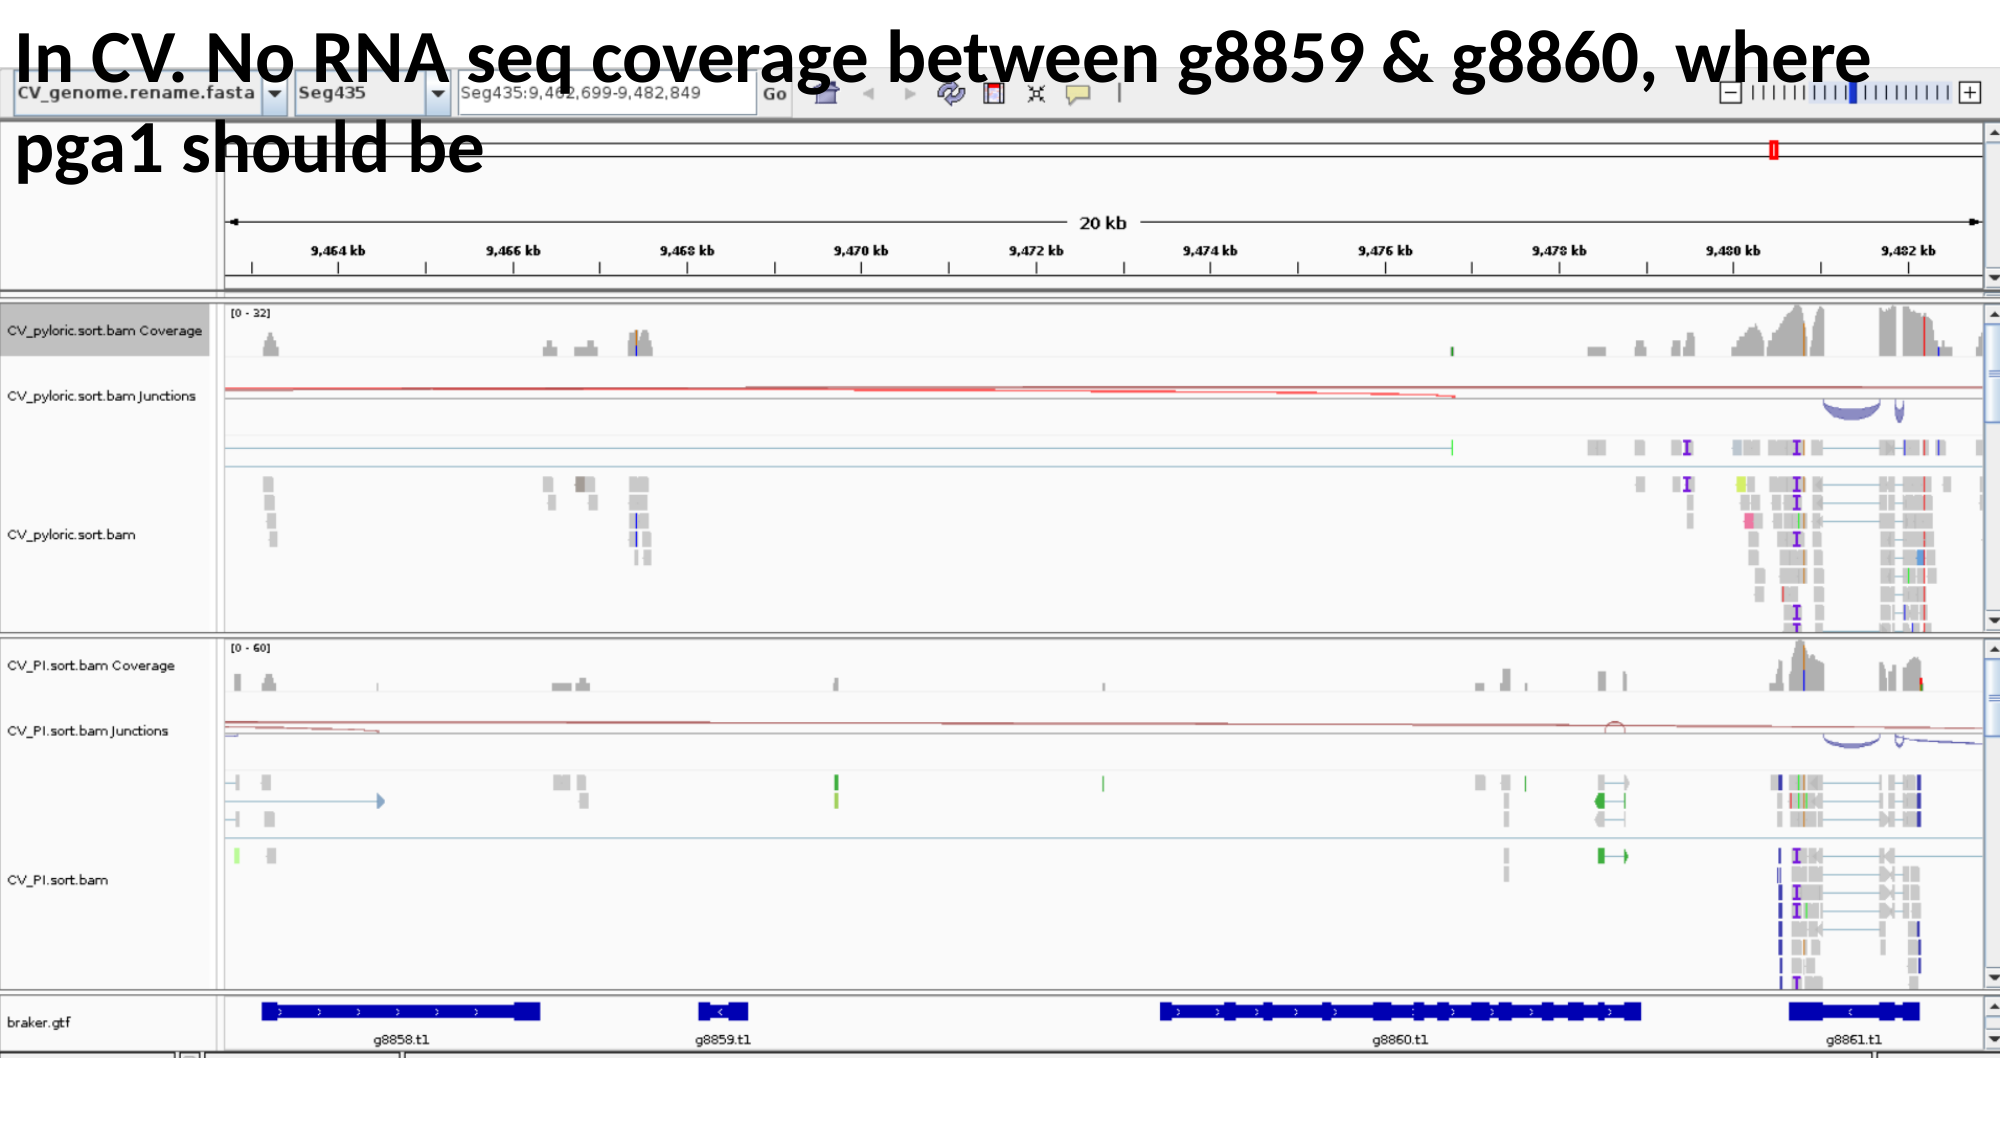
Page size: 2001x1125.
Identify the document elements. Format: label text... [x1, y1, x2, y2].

picture [0, 66, 2000, 1059]
text_box In CV. No RNA seq coverage between g8859 & g8860, where pga1 should be [0, 0, 1908, 66]
